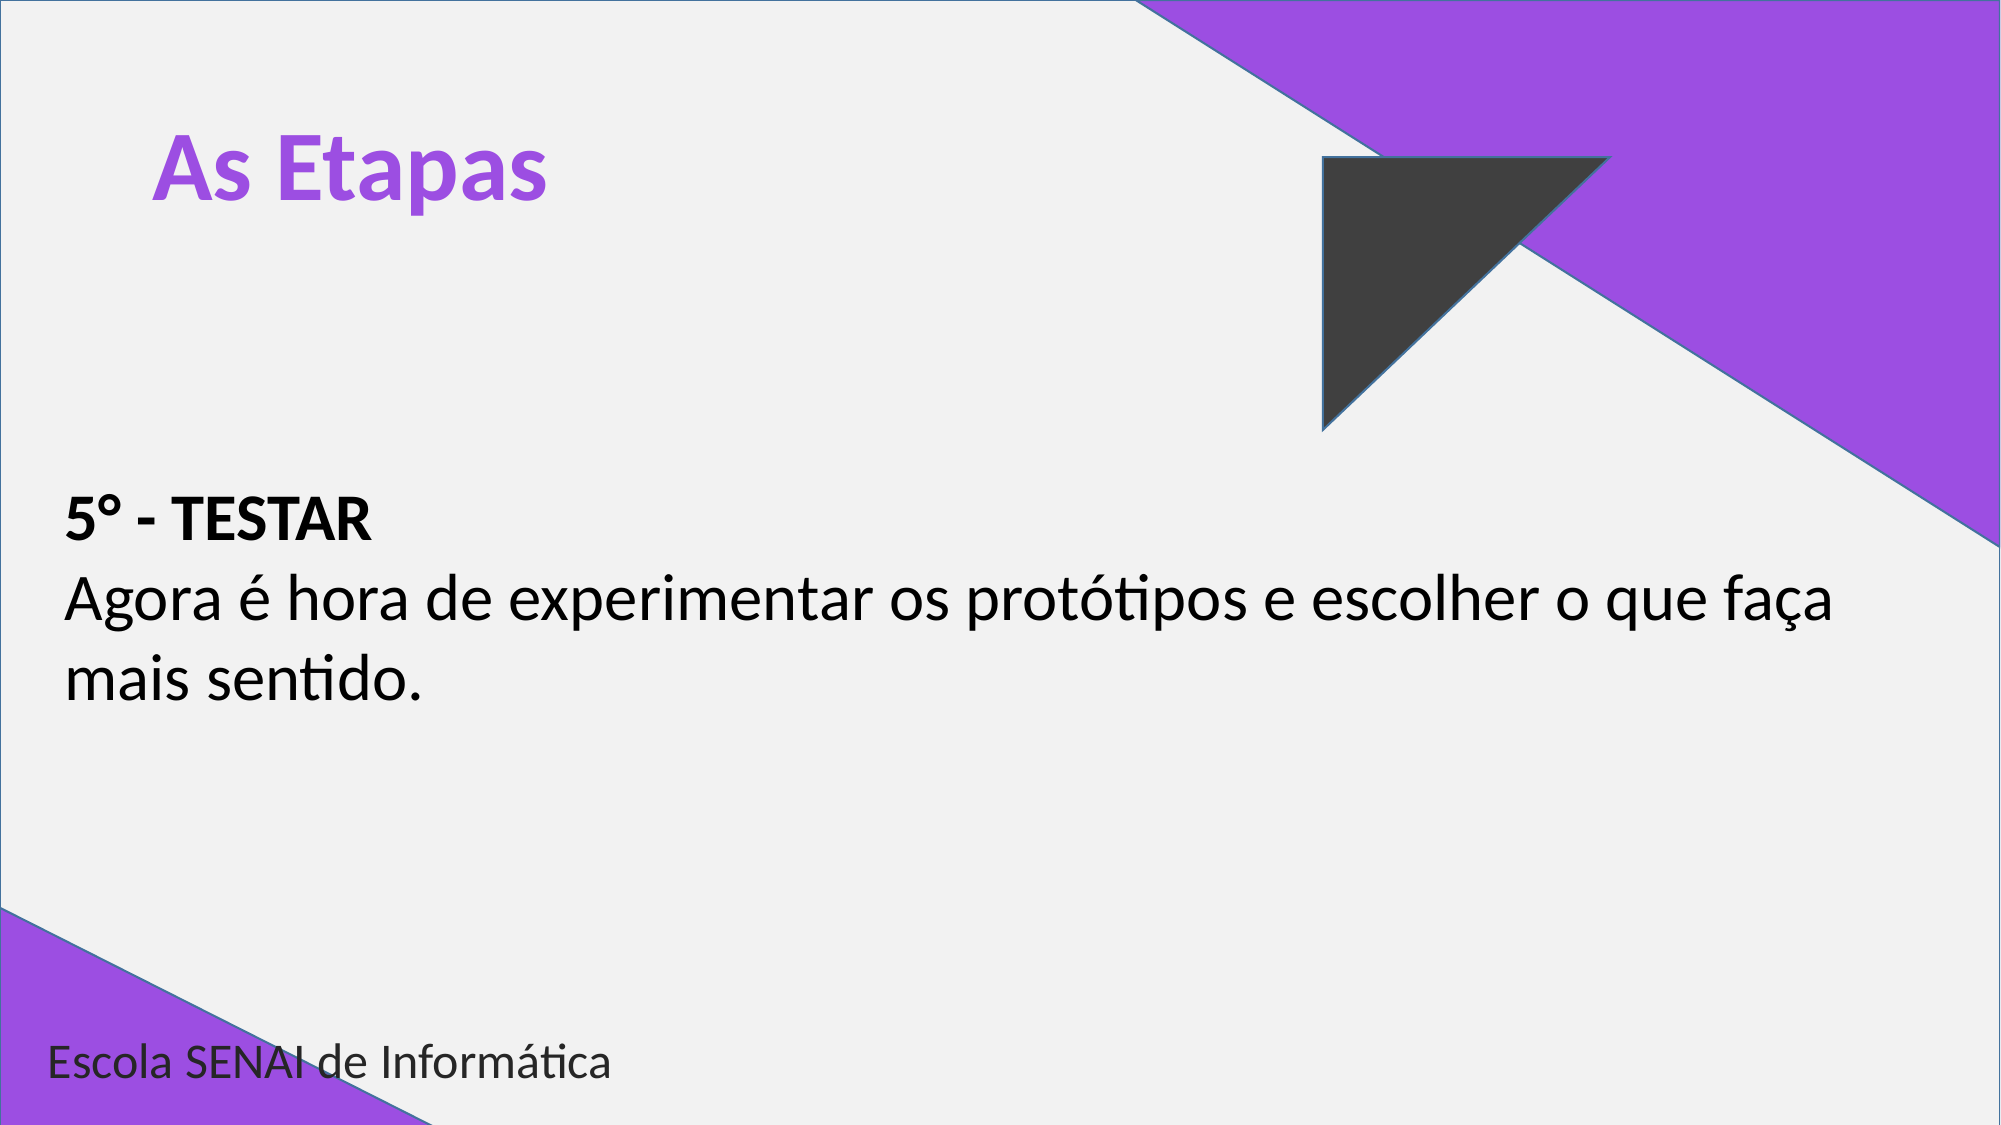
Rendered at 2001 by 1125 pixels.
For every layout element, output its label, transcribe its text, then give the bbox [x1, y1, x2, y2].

text_box 5° - TESTAR Agora é hora de experimentar os protótipos e escolher o que faça mais sentido. [49, 466, 1951, 722]
title As Etapas [137, 59, 1863, 278]
